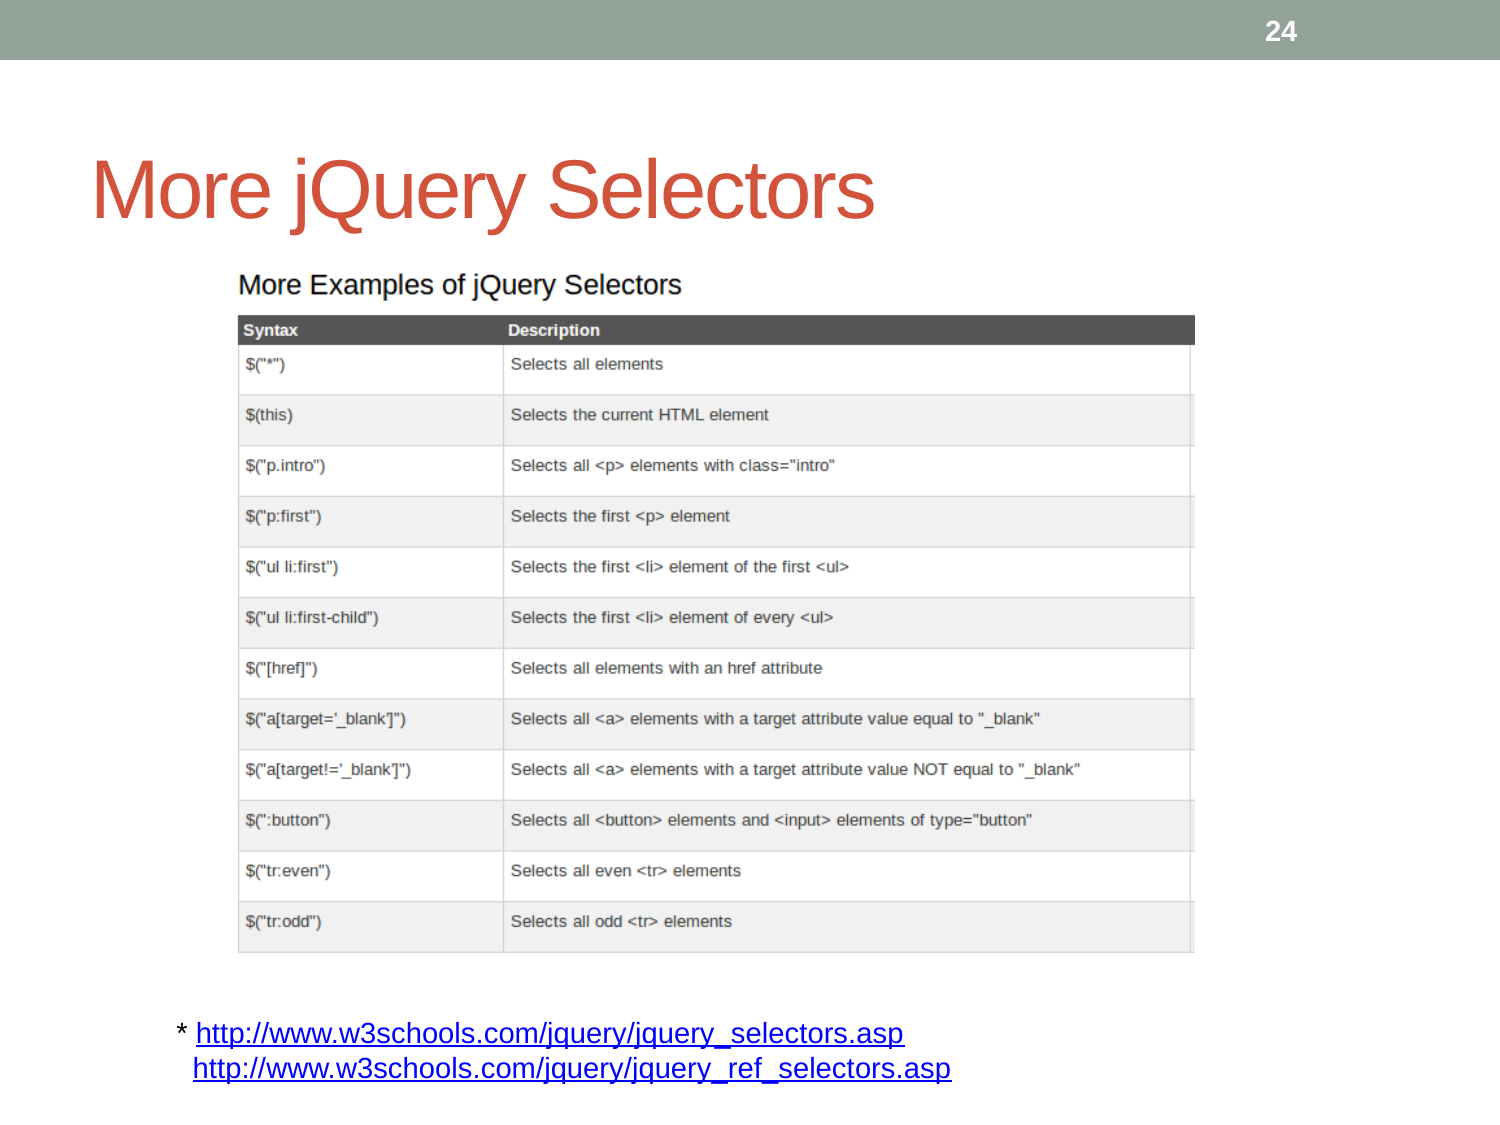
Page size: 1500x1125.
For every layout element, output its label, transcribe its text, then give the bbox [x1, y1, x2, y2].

title More jQuery Selectors [75, 87, 1425, 250]
slide_number 24 [1250, 3, 1425, 57]
picture [228, 262, 1196, 958]
text_box * http://www.w3schools.com/jquery/jquery_selectors.asp http://www.w3schools.com/jquery/jquery_ref_selectors.asp [161, 999, 1085, 1094]
